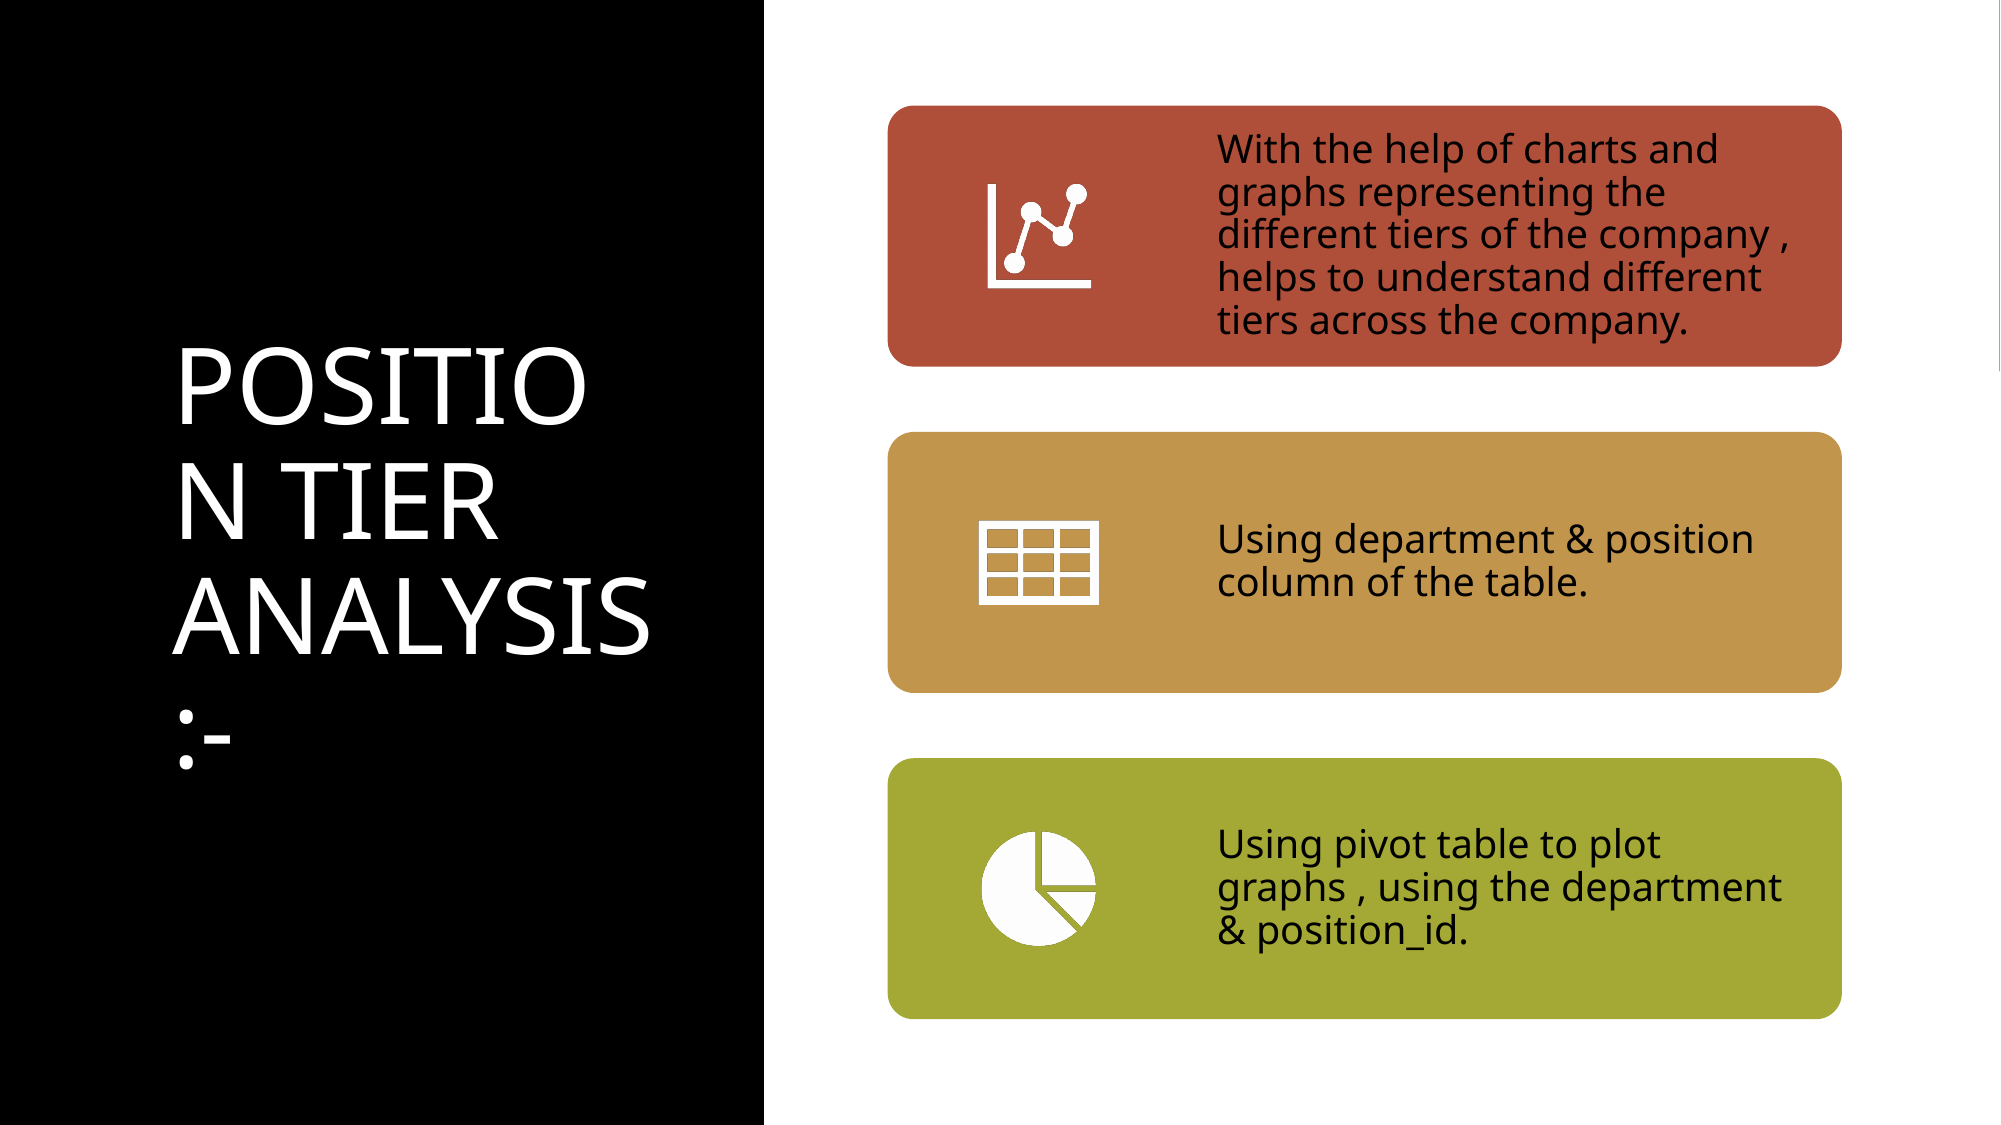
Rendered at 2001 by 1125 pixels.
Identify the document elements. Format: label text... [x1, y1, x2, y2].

text_box [764, 0, 2000, 1125]
title POSITION TIER ANALYSIS:- [157, 105, 685, 1020]
text_box [0, 0, 764, 1125]
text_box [887, 105, 1843, 1020]
